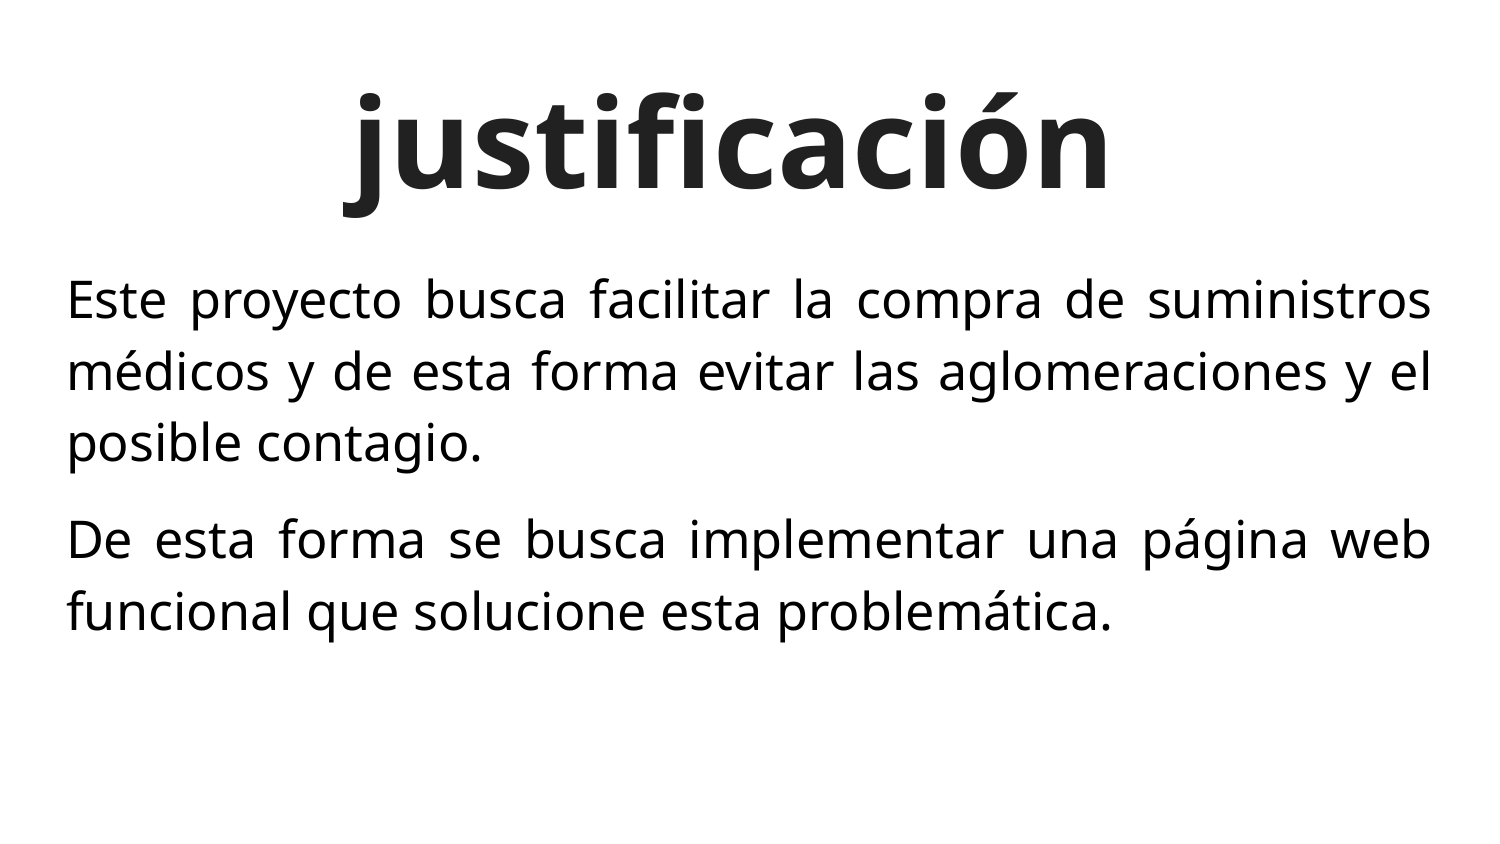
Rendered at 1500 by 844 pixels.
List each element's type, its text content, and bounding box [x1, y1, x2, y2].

list Este proyecto busca facilitar la compra de suministros médicos y de esta forma evitar las aglomeraciones y el posible contagio. De esta forma se busca implementar una página web funcional que solucione esta problemática. [51, 241, 1449, 750]
title justificación [51, 48, 1449, 180]
